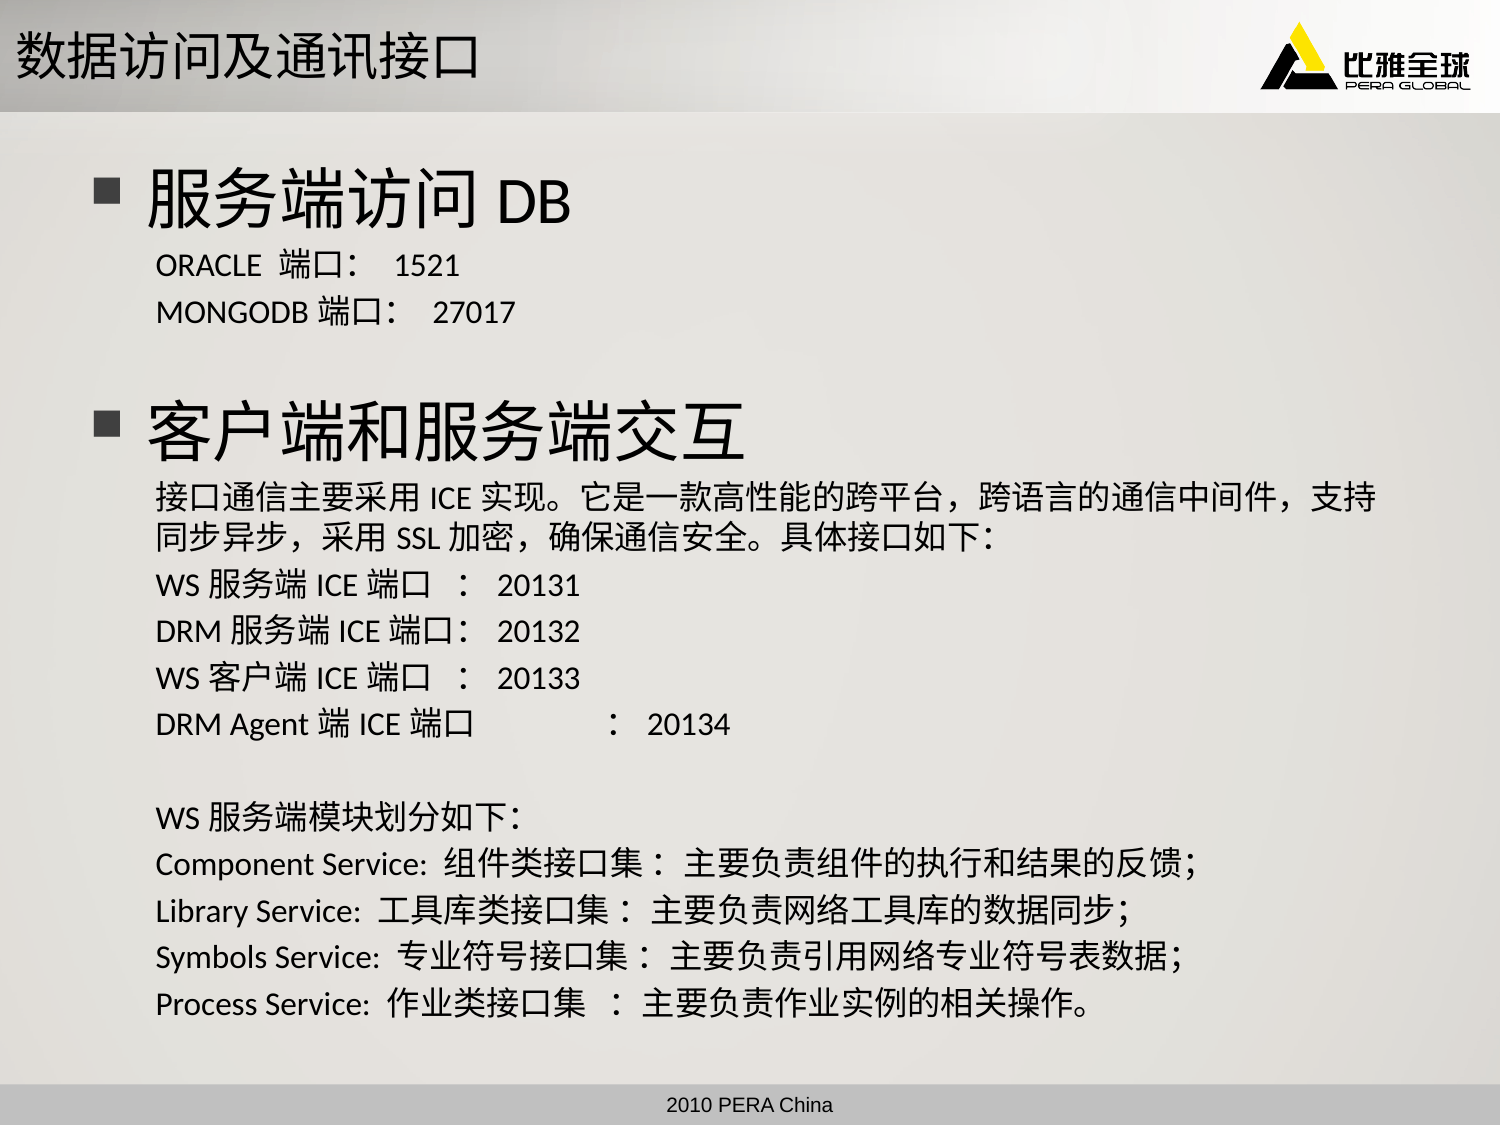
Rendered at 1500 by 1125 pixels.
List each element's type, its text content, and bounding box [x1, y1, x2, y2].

list 服务端访问DB ORACLE 端口： 1521 MONGODB端口： 27017 客户端和服务端交互 接口通信主要采用ICE实现。它是一款高性能的跨平台，跨语言的通信中间件，支持同步异步，采用SSL加密，确保通信安全。具体接口如下： WS服务端ICE端口 ：20131 DRM服务端ICE端口 ：20132 WS客户端ICE端口 ：20133 DRM Agent端ICE端口 ：20134 WS服务端模块划分如下： Component Service: 组件类接口集 ：主要负责组件的执行和结果的反馈； Library Service: 工具库类接口集 ：主要负责网络工具库的数据同步； Symbols Service: 专业符号接口集 ：主要负责引用网络专业符号表数据； Process Service: 作业类接口集 ：主要负责作业实例的相关操作。 [74, 148, 1426, 1071]
title 数据访问及通讯接口 [0, 0, 1351, 112]
picture [0, 0, 1500, 1084]
